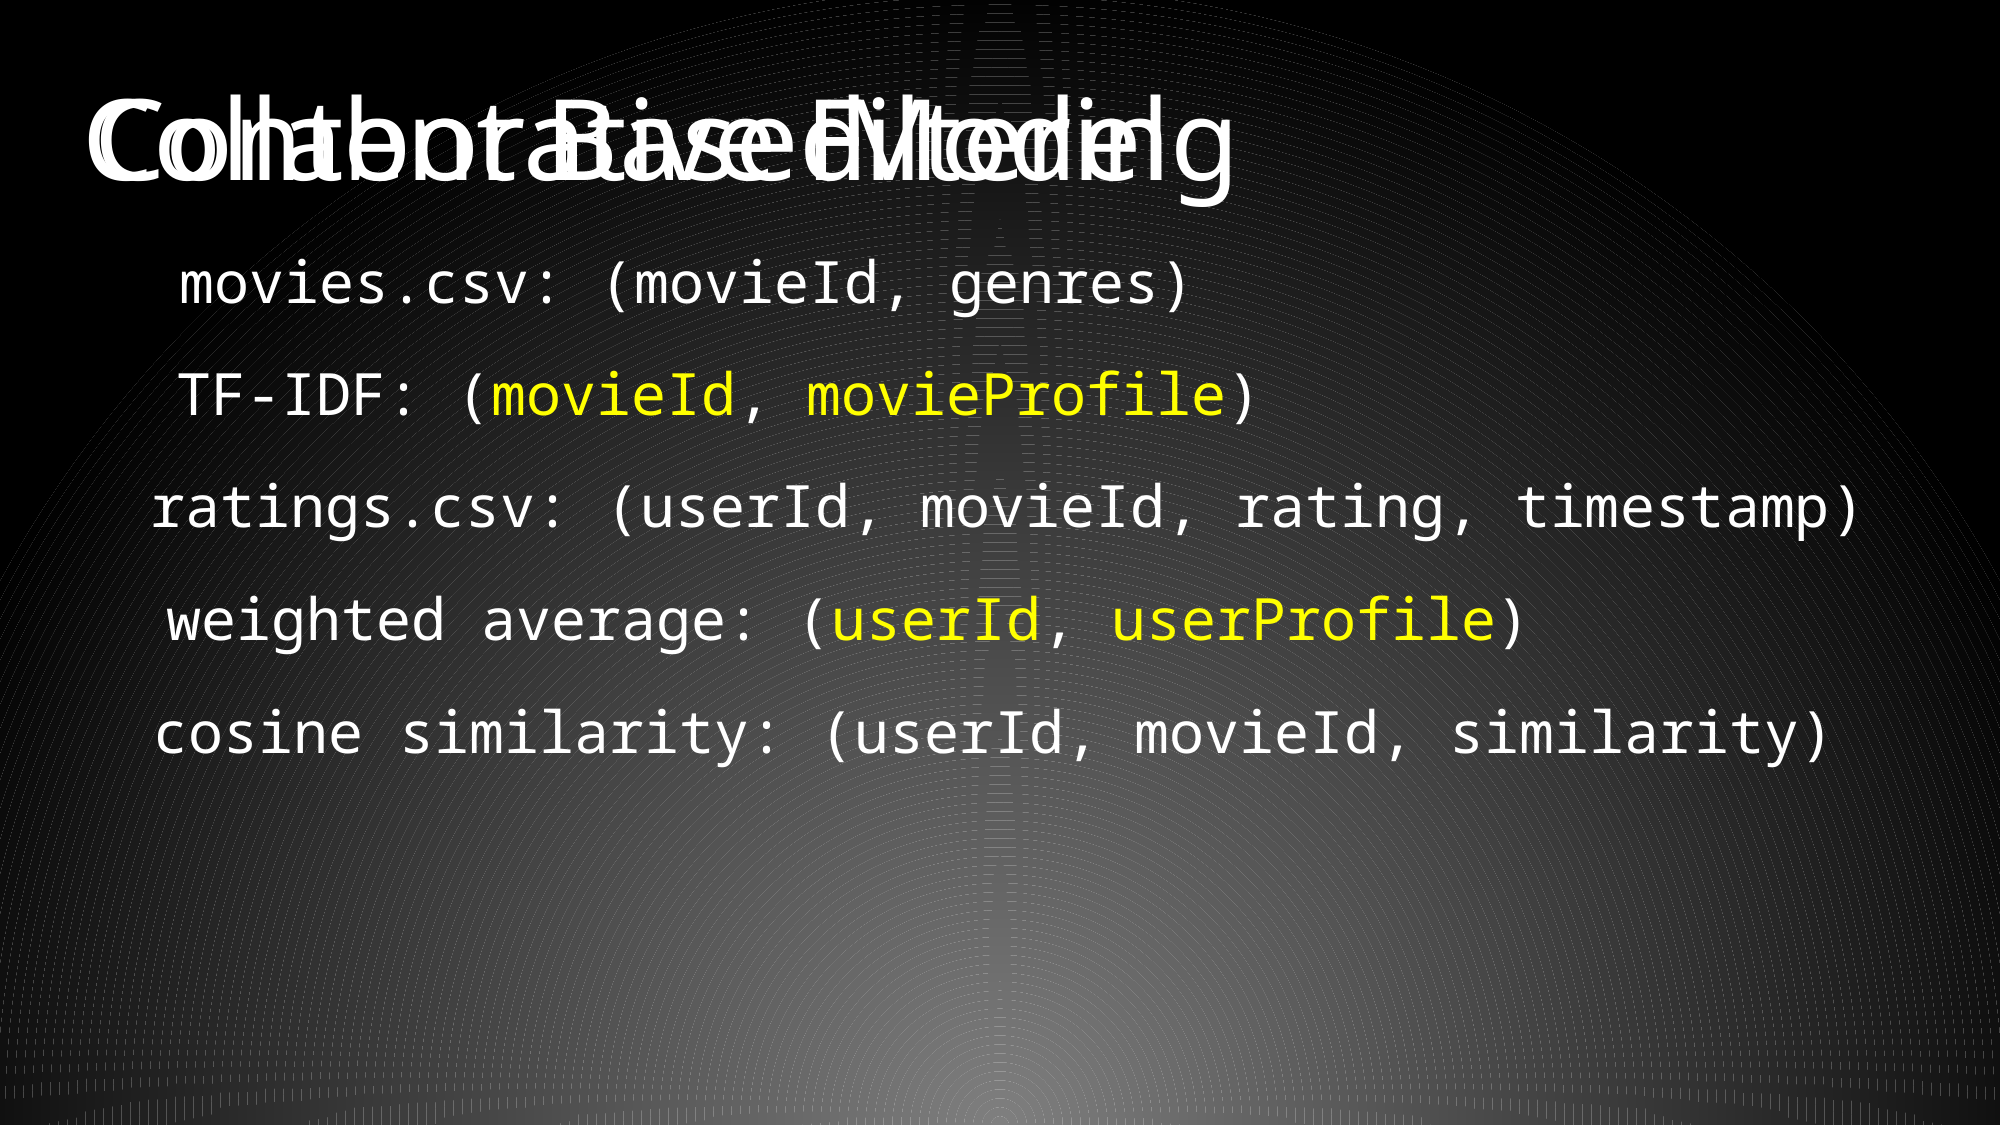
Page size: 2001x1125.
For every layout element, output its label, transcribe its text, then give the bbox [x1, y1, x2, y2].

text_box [115, 60, 1816, 774]
text_box Collaborative Filtering [67, 60, 115, 211]
